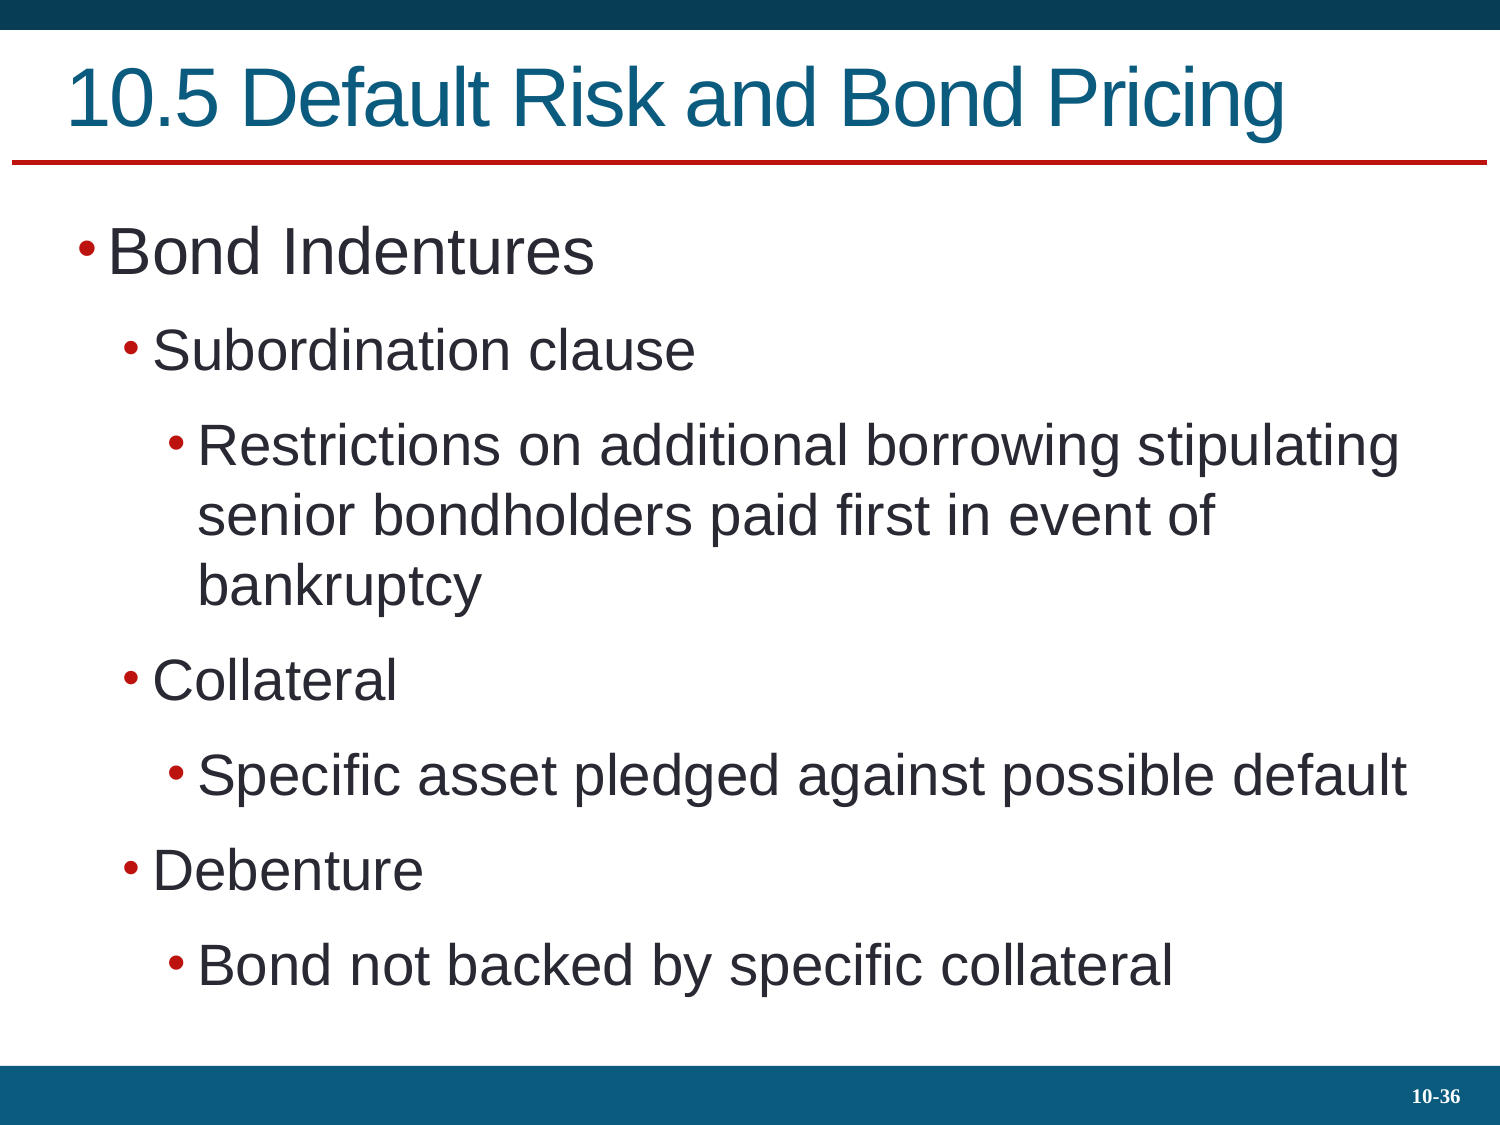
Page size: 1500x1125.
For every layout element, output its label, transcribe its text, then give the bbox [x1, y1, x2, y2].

list Bond Indentures Subordination clause Restrictions on additional borrowing stipulating senior bondholders paid first in event of bankruptcy Collateral Specific asset pledged against possible default Debenture Bond not backed by specific collateral [62, 200, 1425, 988]
title 10.5 Default Risk and Bond Pricing [50, 24, 1453, 163]
